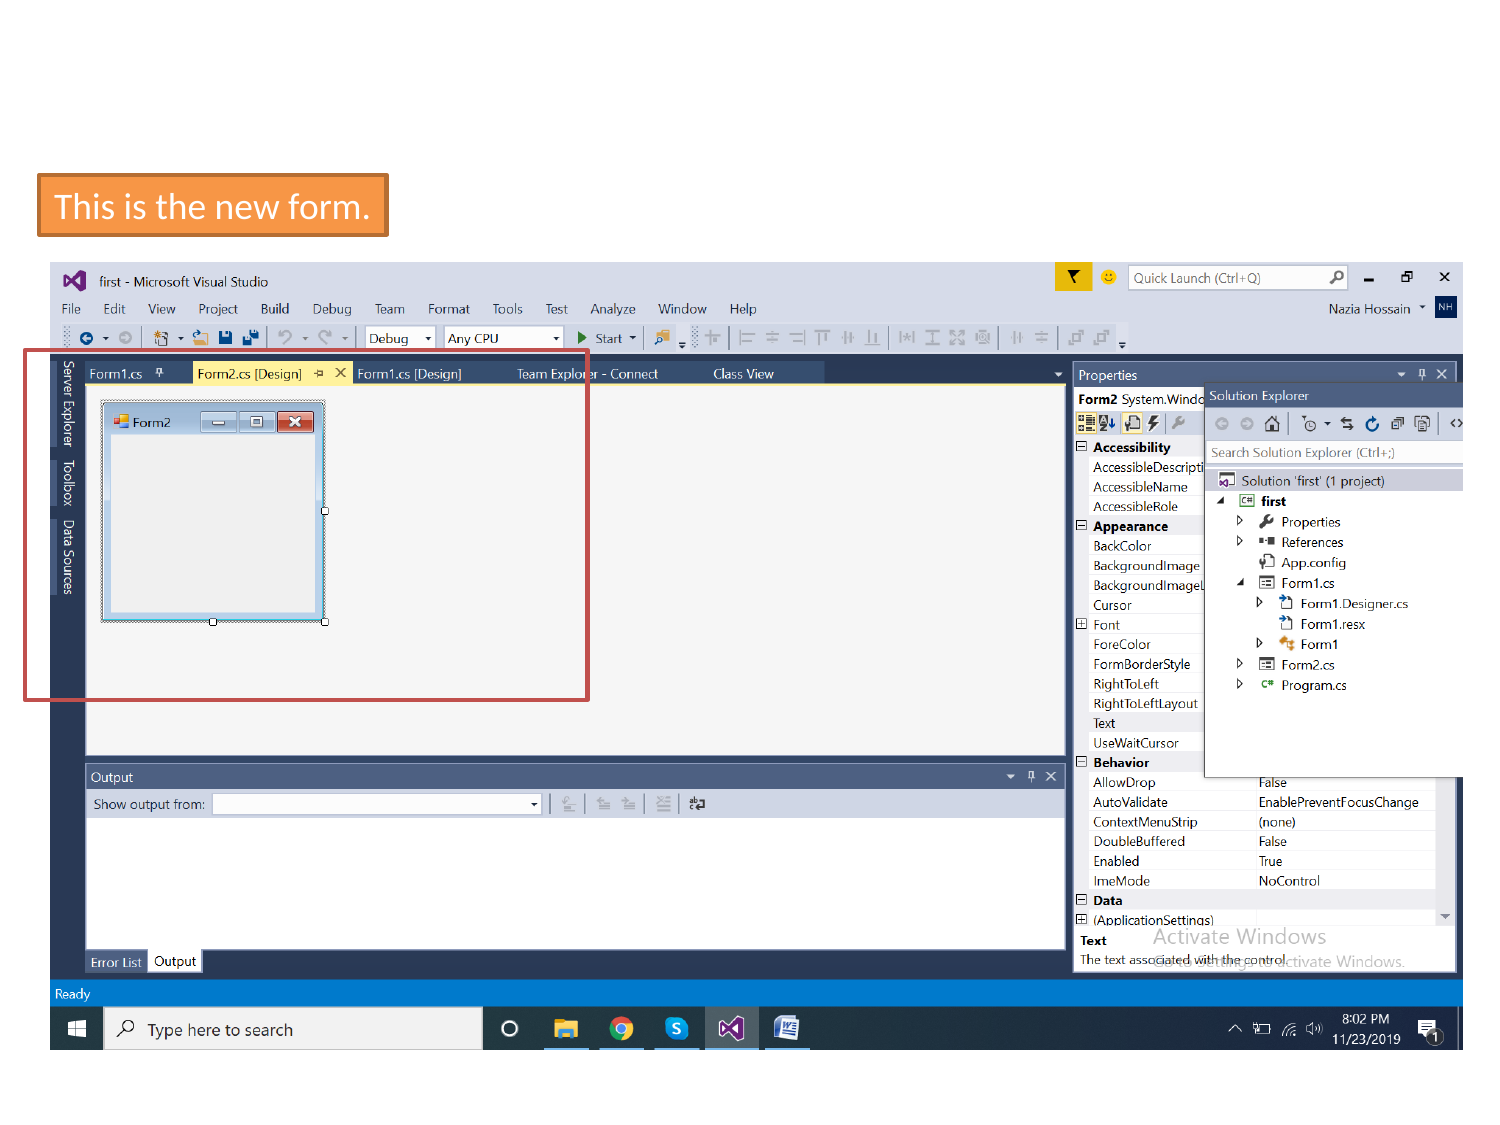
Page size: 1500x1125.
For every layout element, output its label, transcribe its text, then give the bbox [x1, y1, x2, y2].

text_box [23, 348, 44, 702]
picture [49, 262, 1463, 1051]
text_box This is the new form. [37, 173, 389, 237]
